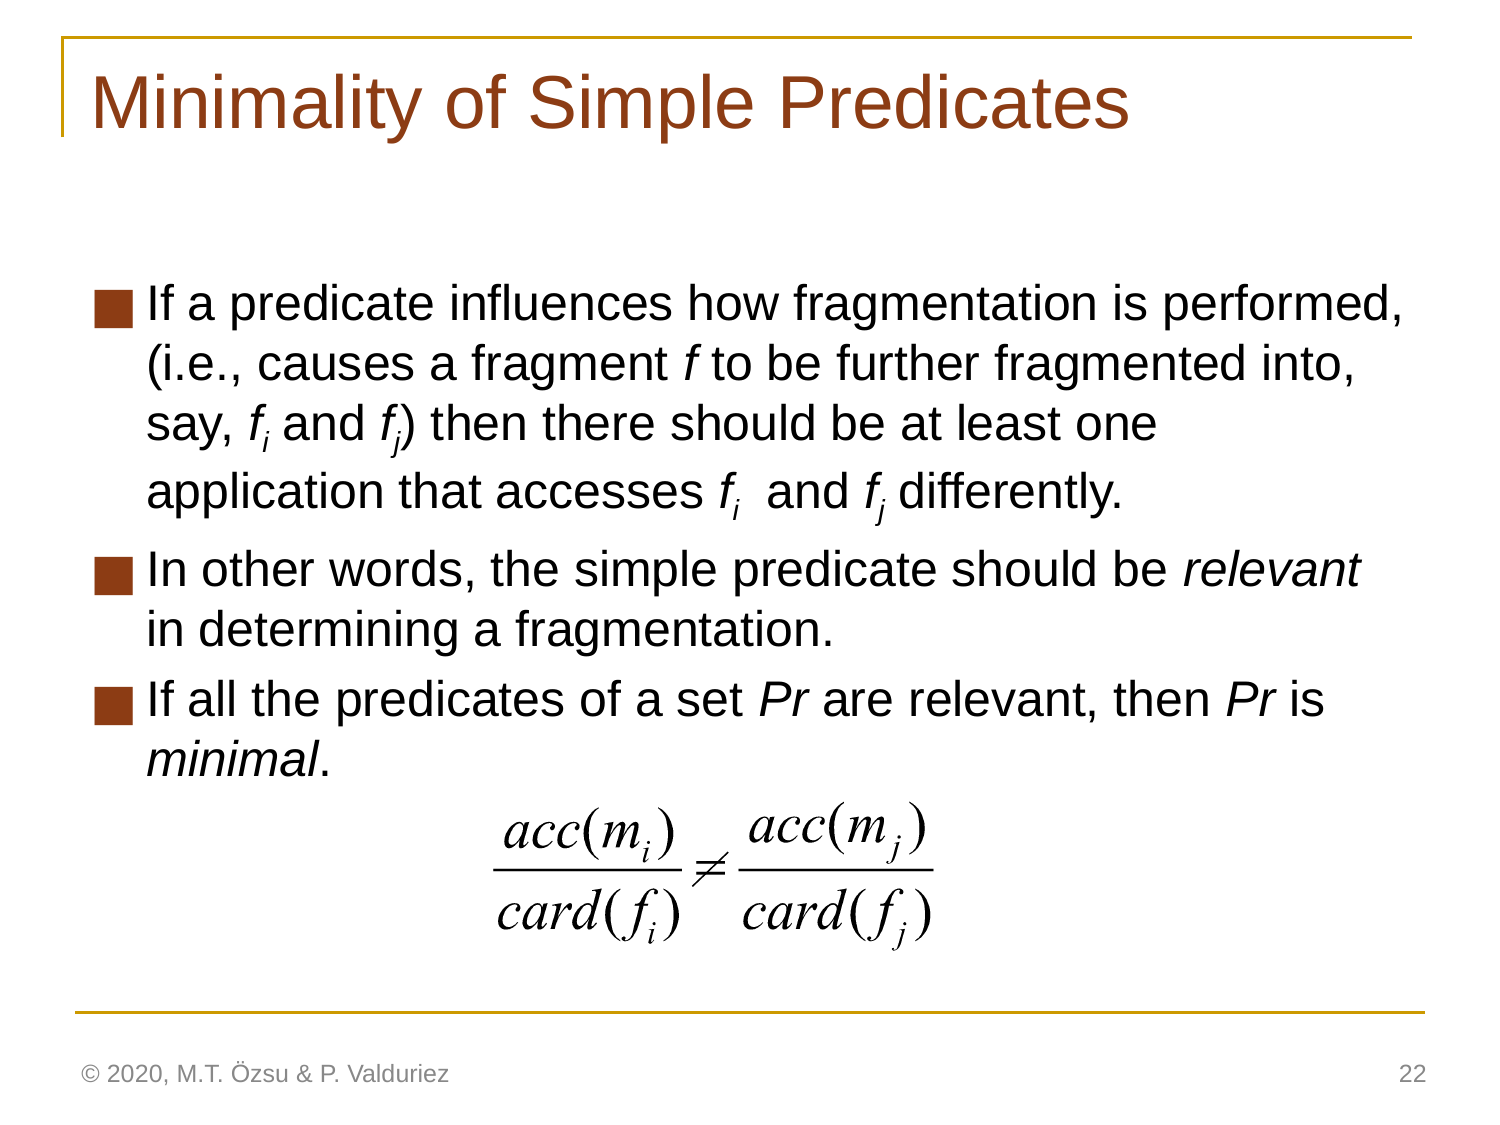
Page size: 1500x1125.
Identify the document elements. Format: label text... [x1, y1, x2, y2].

footer © 2020, M.T. Özsu & P. Valduriez [66, 1042, 573, 1103]
list If a predicate influences how fragmentation is performed, (i.e., causes a fragment f to be further fragmented into, say, fi and fj) then there should be at least one application that accesses fi and fj differently. In other words, the simple predicate should be relevant in determining a fragmentation. If all the predicates of a set Pr are relevant, then Pr is minimal. [75, 262, 1425, 1006]
title Minimality of Simple Predicates [75, 45, 1425, 233]
slide_number ‹#› [1104, 1042, 1442, 1103]
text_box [483, 785, 937, 953]
